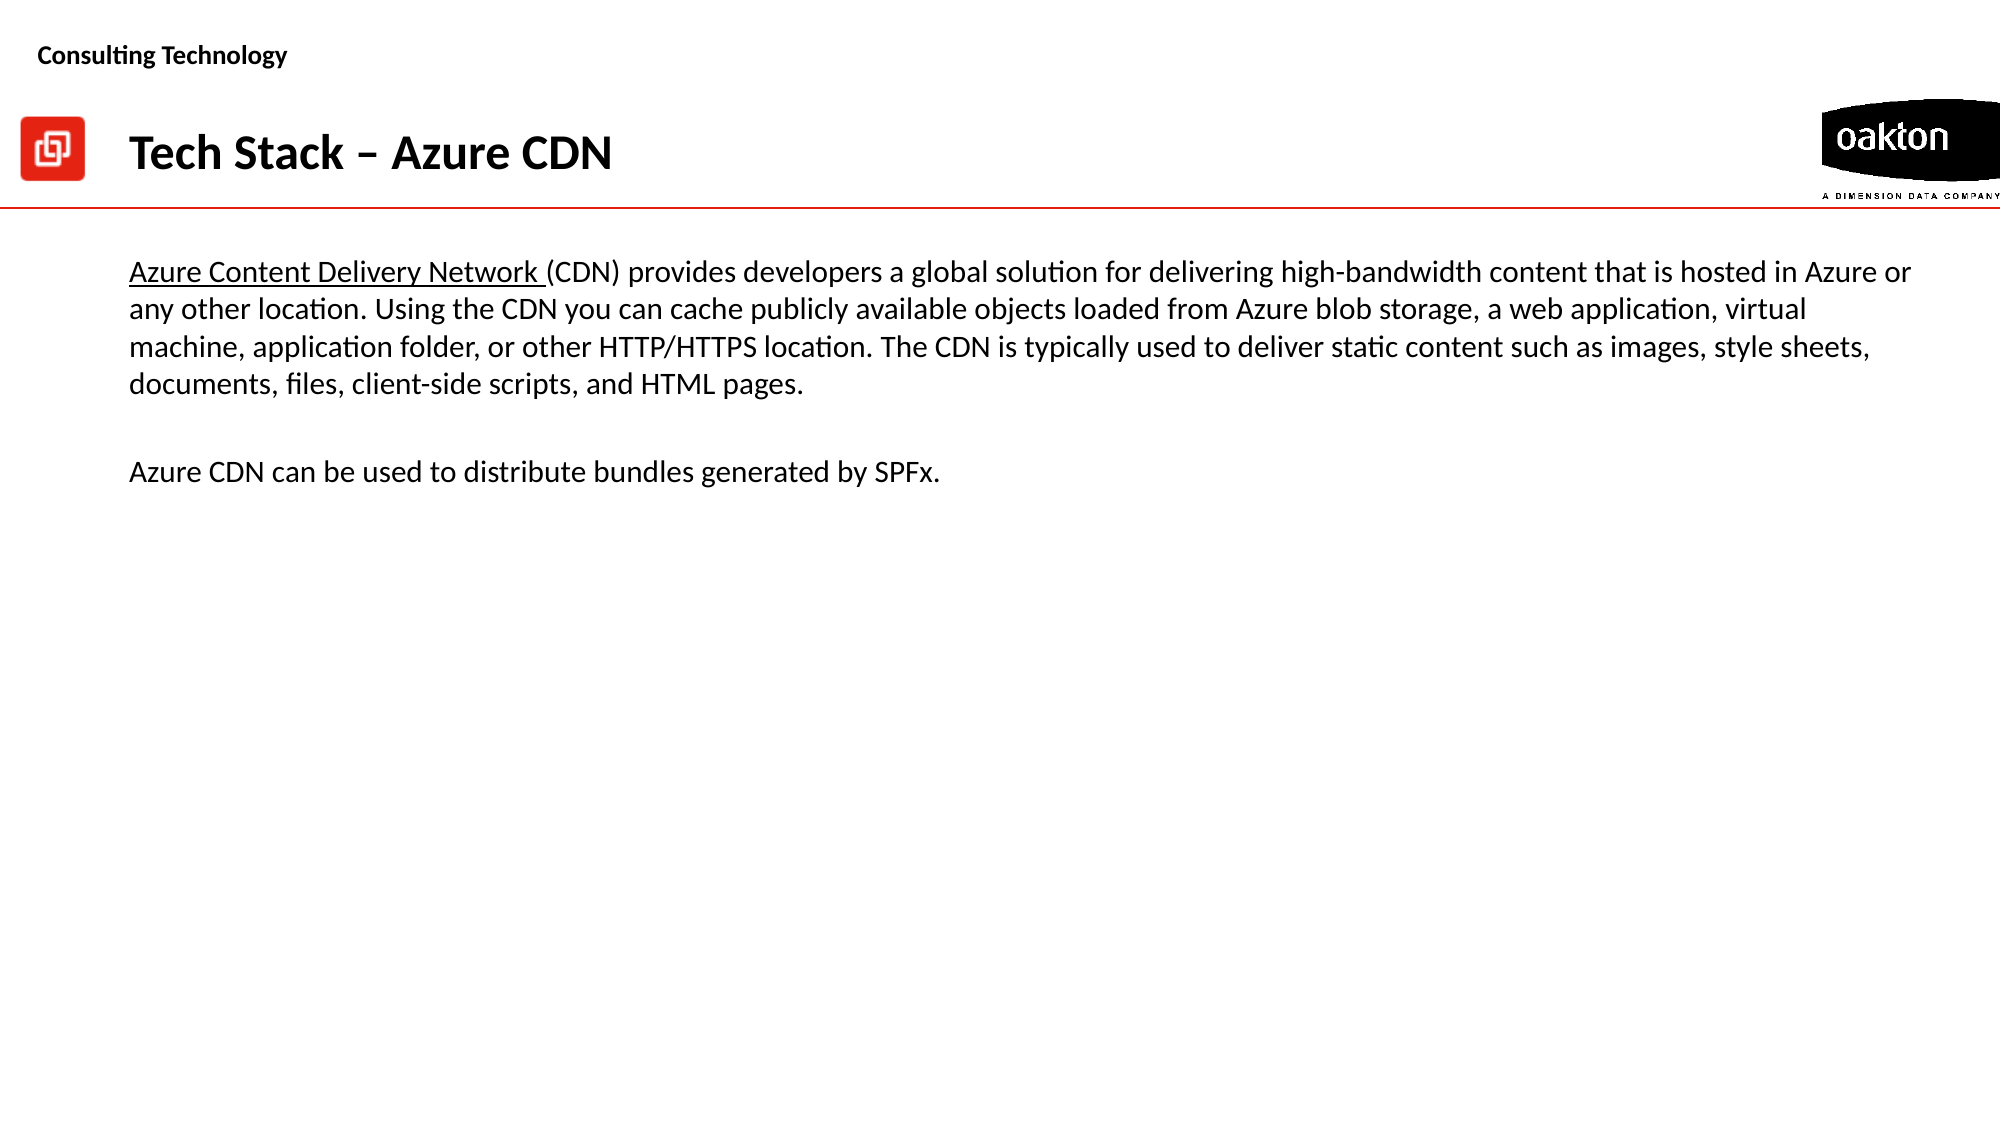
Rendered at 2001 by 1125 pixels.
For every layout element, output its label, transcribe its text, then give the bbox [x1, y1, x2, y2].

title Tech Stack – Azure CDN [114, 91, 1850, 209]
picture [1850, 99, 2000, 199]
list Azure Content Delivery Network (CDN) provides developers a global solution for delivering high-bandwidth content that is hosted in Azure or any other location. Using the CDN you can cache publicly available objects loaded from Azure blob storage, a web application, virtual machine, application folder, or other HTTP/HTTPS location. The CDN is typically used to deliver static content such as images, style sheets, documents, files, client-side scripts, and HTML pages. Azure CDN can be used to distribute bundles generated by SPFx. [114, 243, 1945, 1047]
picture [19, 115, 87, 183]
